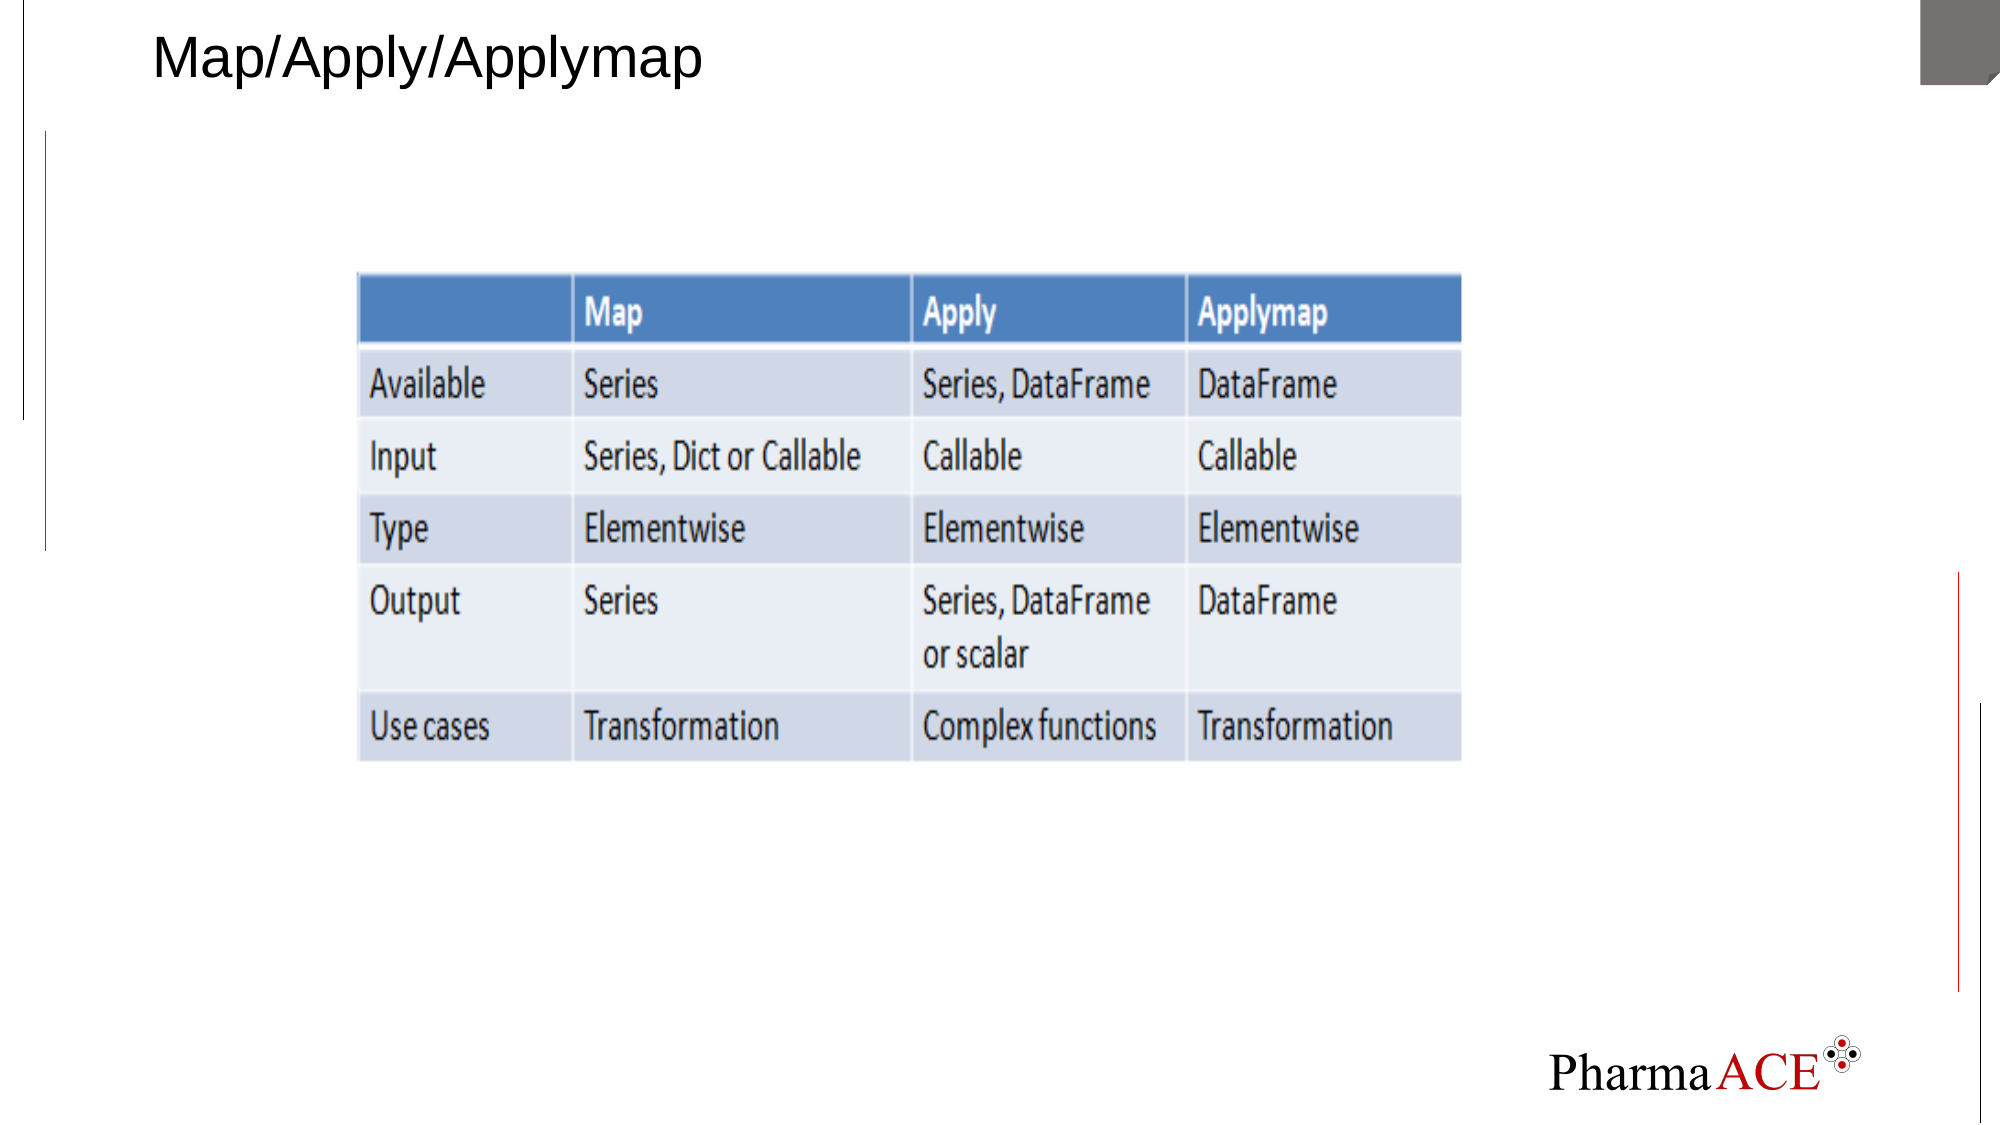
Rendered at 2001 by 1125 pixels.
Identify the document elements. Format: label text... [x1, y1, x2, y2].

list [348, 249, 1482, 786]
title Map/Apply/Applymap [137, 19, 1868, 168]
picture [1539, 1023, 1870, 1112]
